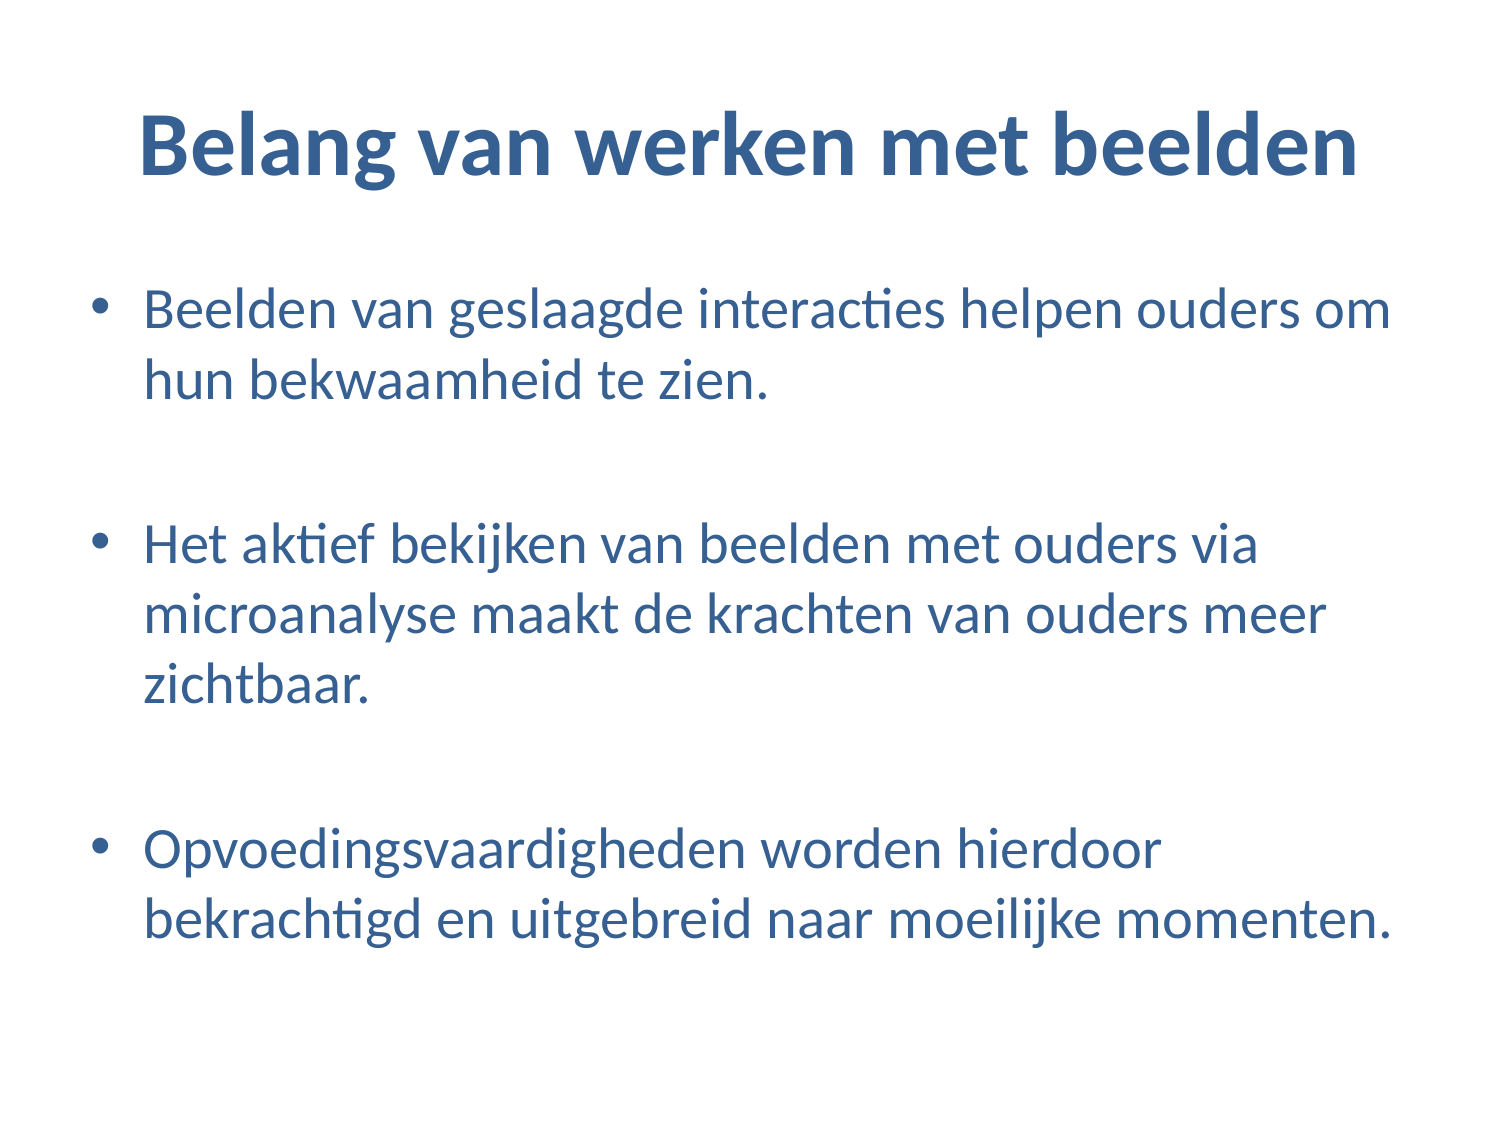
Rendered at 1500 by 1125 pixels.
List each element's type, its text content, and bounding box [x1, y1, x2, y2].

list Beelden van geslaagde interacties helpen ouders om hun bekwaamheid te zien. Het aktief bekijken van beelden met ouders via microanalyse maakt de krachten van ouders meer zichtbaar. Opvoedingsvaardigheden worden hierdoor bekrachtigd en uitgebreid naar moeilijke momenten. [74, 262, 1426, 1006]
title Belang van werken met beelden [74, 44, 1426, 233]
